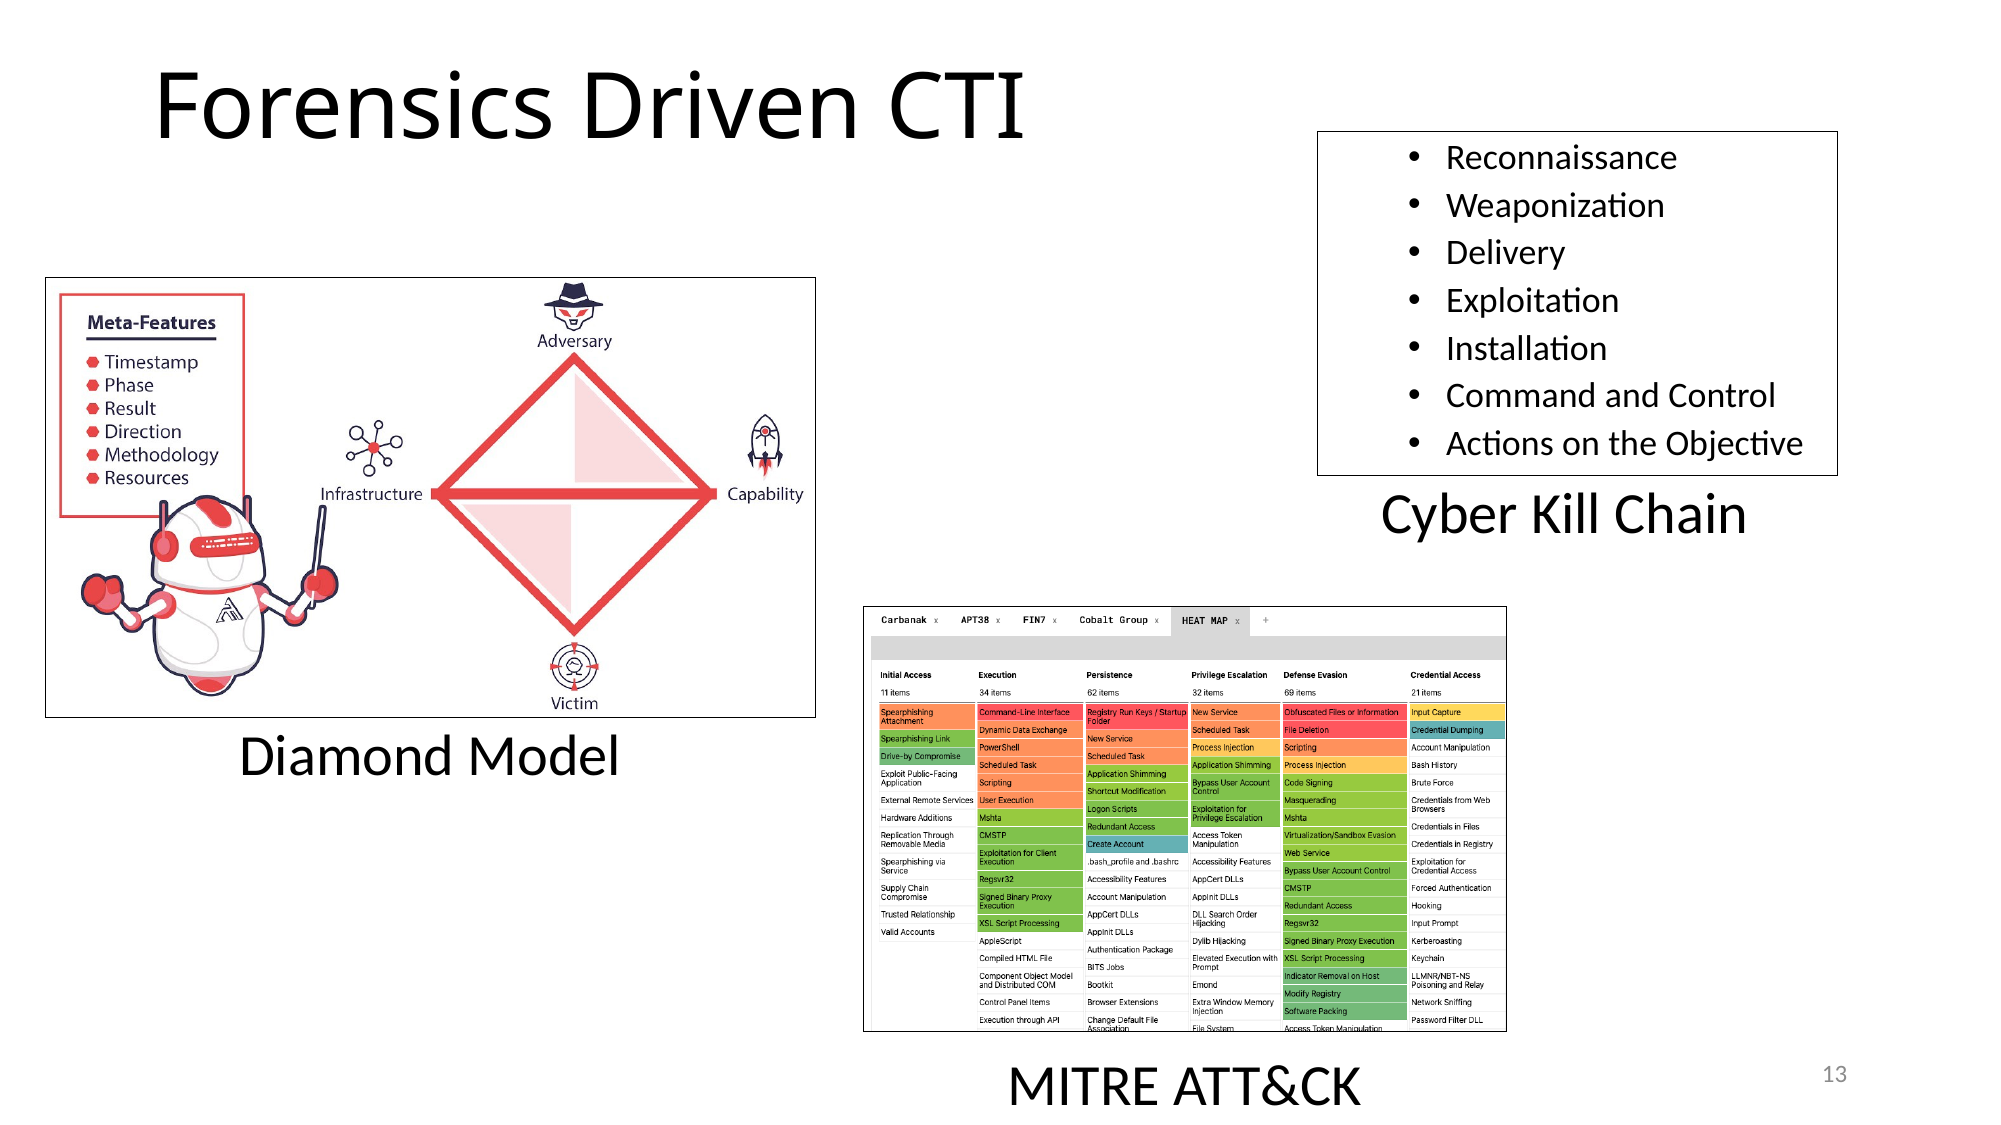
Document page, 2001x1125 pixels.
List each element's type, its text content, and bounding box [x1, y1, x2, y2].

picture [44, 277, 816, 718]
text_box MITRE ATT&CK [937, 1047, 1432, 1125]
picture [863, 606, 1507, 1032]
list Diamond Model [183, 718, 677, 829]
text_box Cyber Kill Chain [1317, 475, 1812, 587]
title Forensics Driven CTI [137, 0, 1863, 218]
slide_number 13 [1412, 1042, 1863, 1103]
text_box Reconnaissance Weaponization Delivery Exploitation Installation Command and Control Actions on the Objective [1317, 131, 1838, 476]
